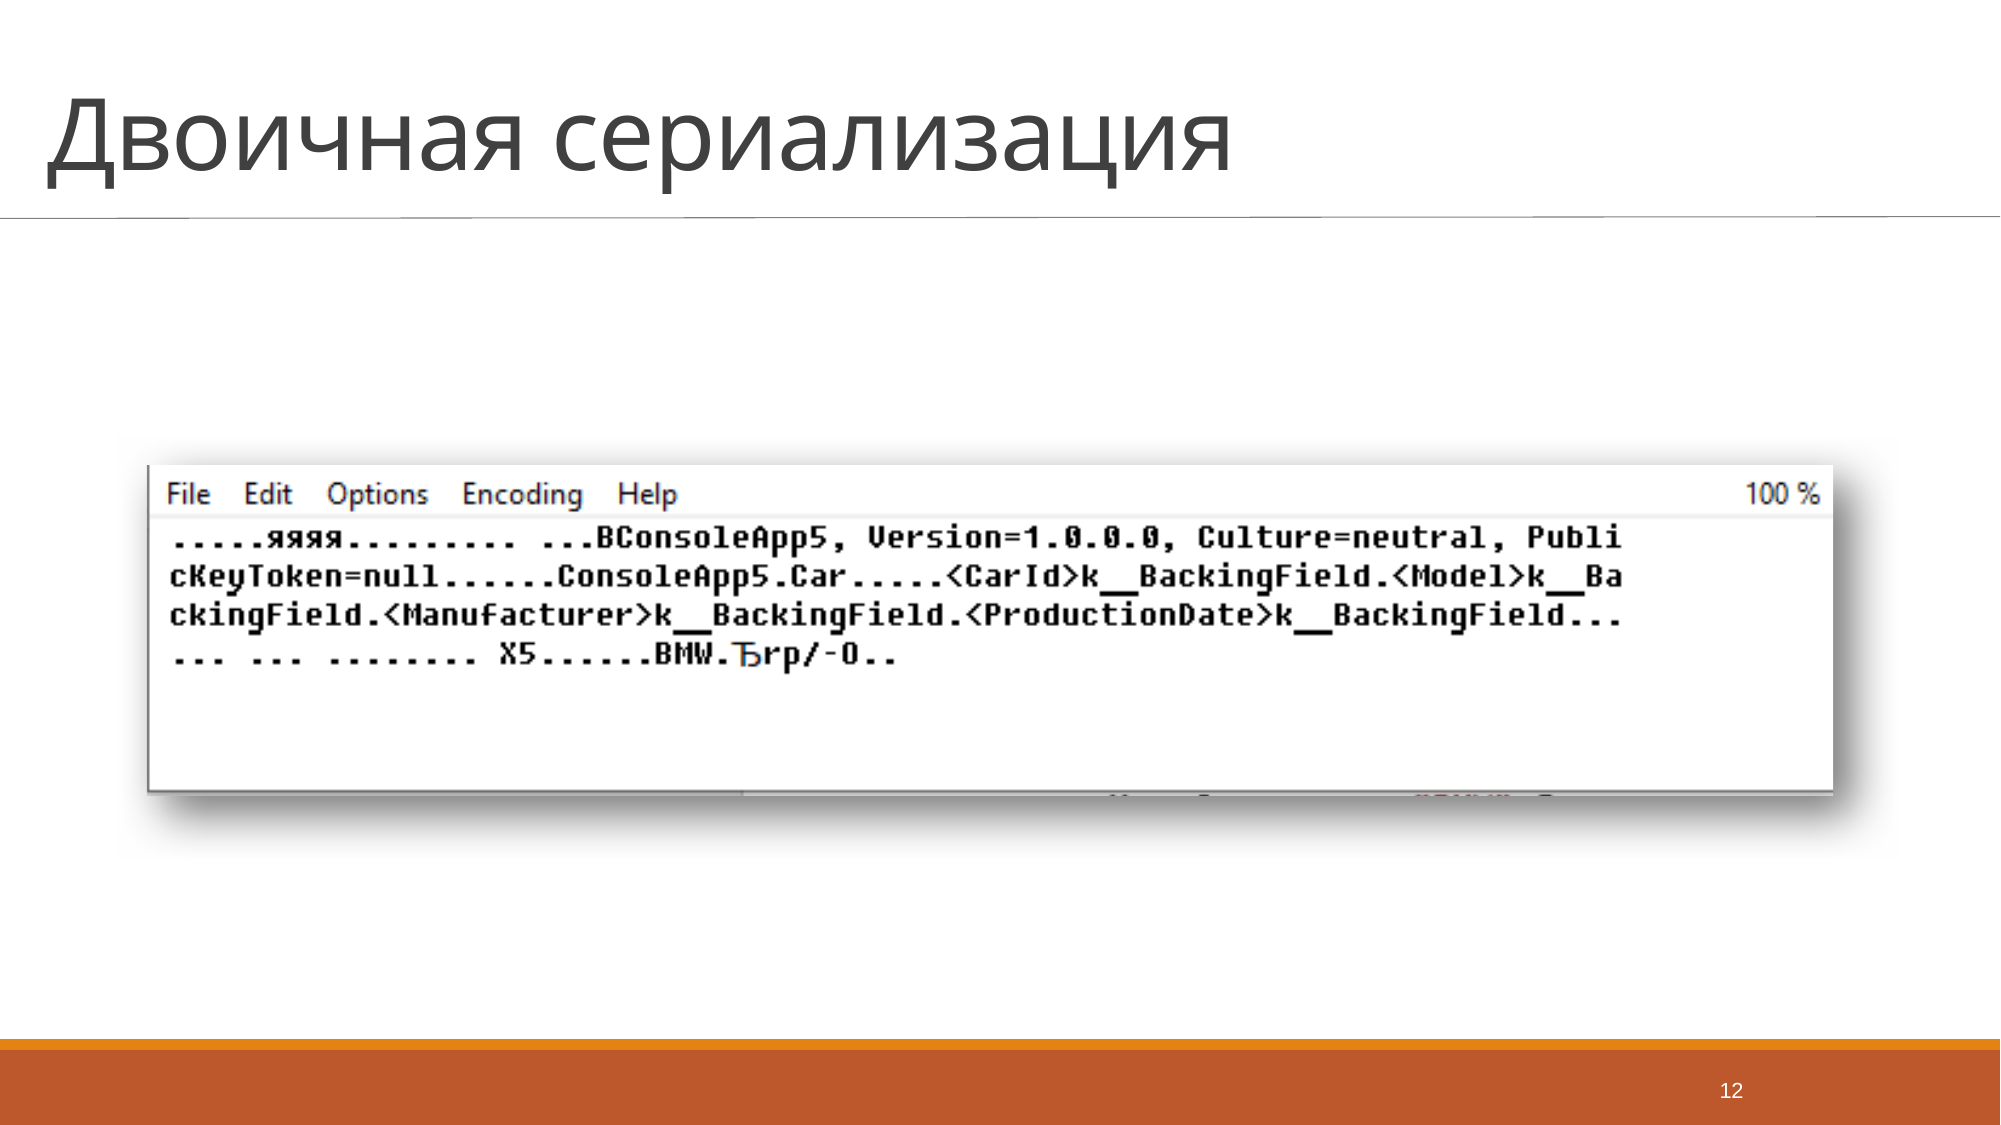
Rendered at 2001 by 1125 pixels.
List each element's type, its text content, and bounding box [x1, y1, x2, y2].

slide_number 12 [1624, 1059, 1840, 1120]
title Двоичная сериализация [32, 47, 1967, 198]
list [146, 465, 1834, 797]
